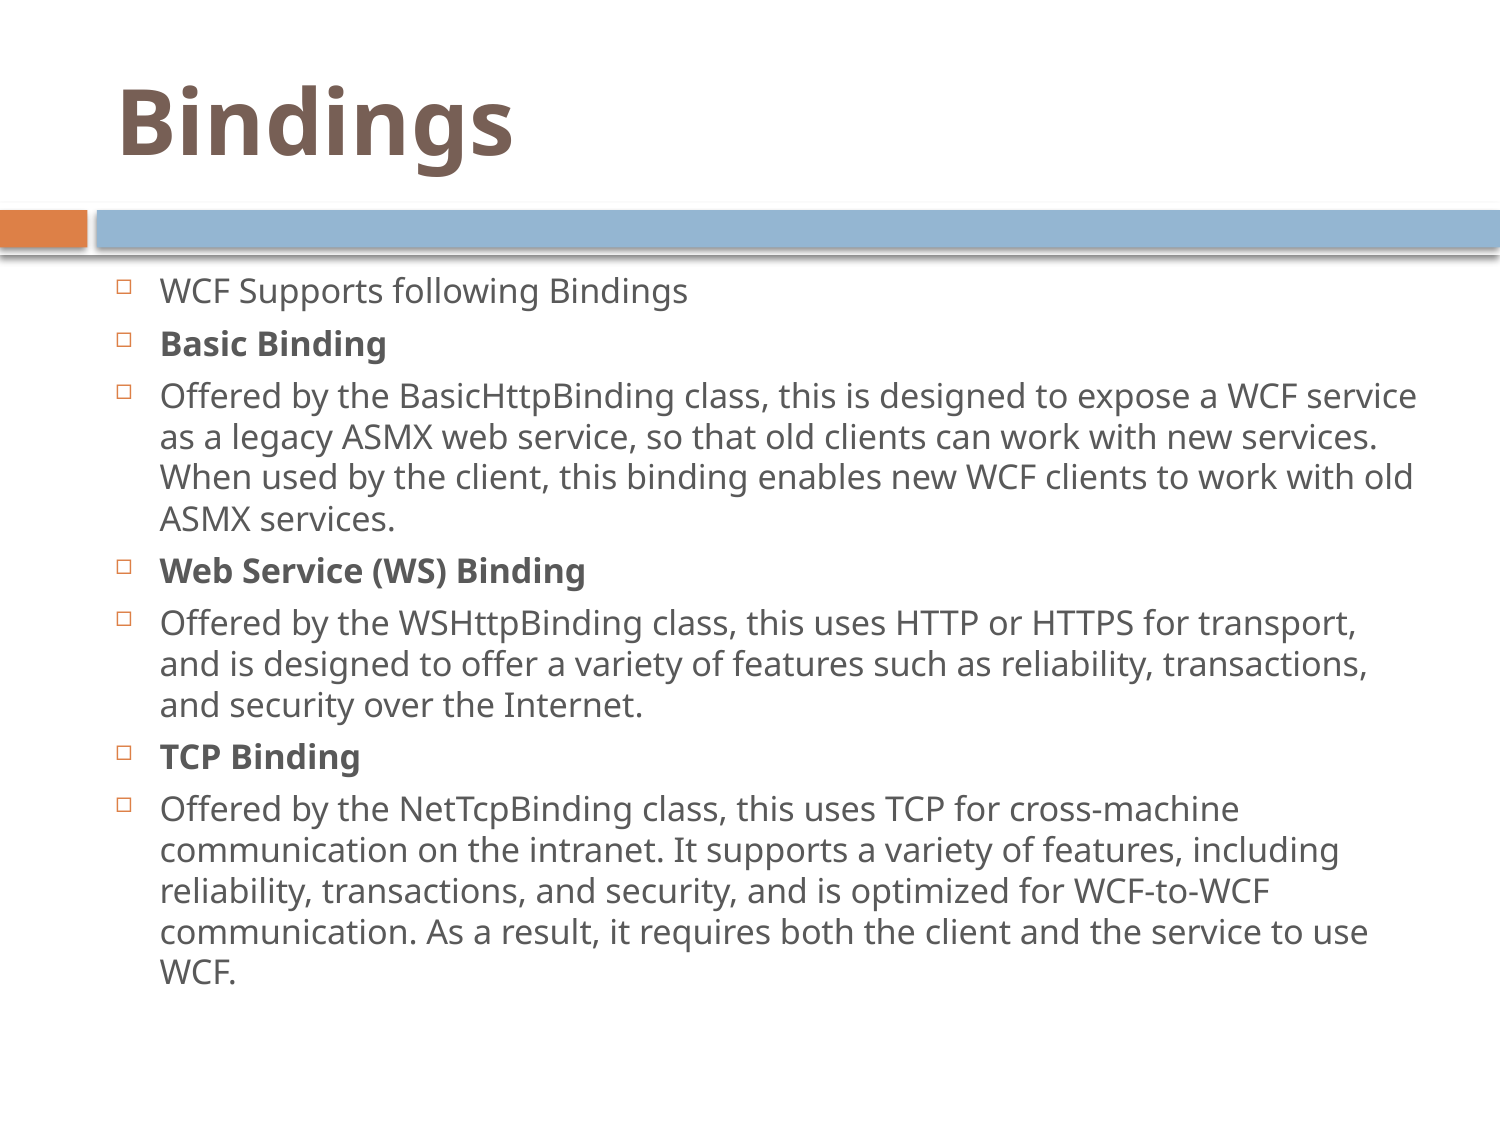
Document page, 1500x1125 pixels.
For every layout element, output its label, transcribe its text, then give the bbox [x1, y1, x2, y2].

list WCF Supports following Bindings Basic Binding Offered by the BasicHttpBinding class, this is designed to expose a WCF service as a legacy ASMX web service, so that old clients can work with new services. When used by the client, this binding enables new WCF clients to work with old ASMX services. Web Service (WS) Binding Offered by the WSHttpBinding class, this uses HTTP or HTTPS for transport, and is designed to offer a variety of features such as reliability, transactions, and security over the Internet. TCP Binding Offered by the NetTcpBinding class, this uses TCP for cross-machine communication on the intranet. It supports a variety of features, including reliability, transactions, and security, and is optimized for WCF-to-WCF communication. As a result, it requires both the client and the service to use WCF. [100, 262, 1438, 1000]
title Bindings [100, 37, 1438, 200]
